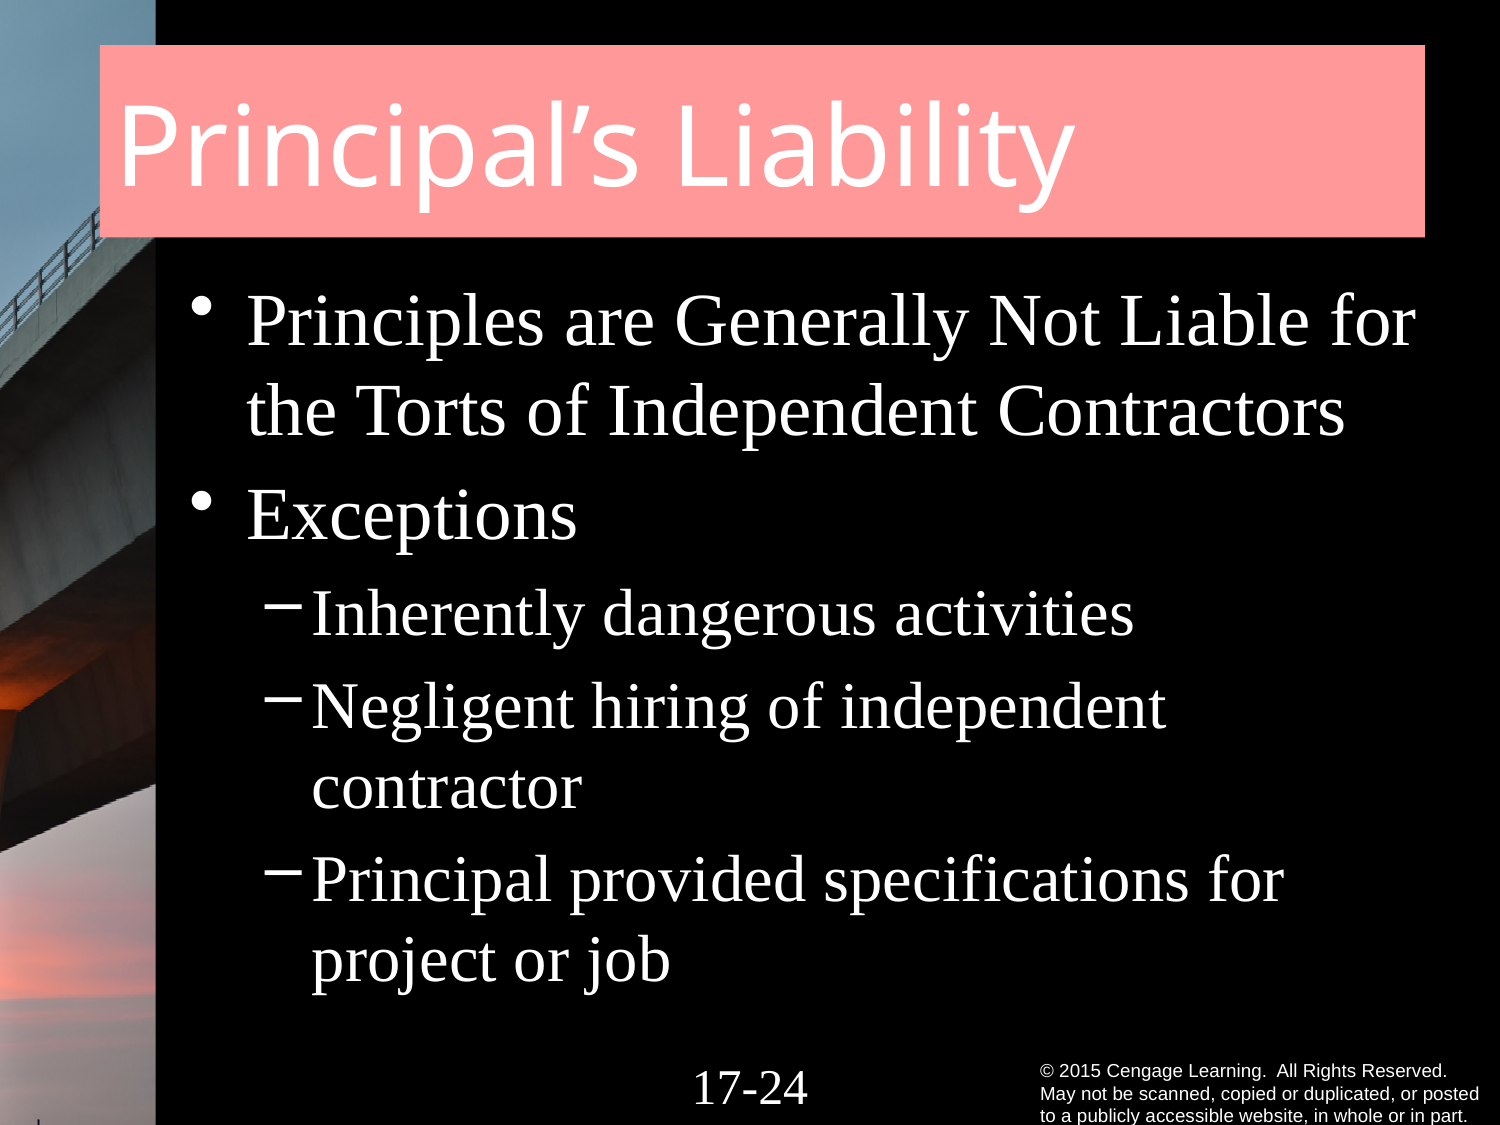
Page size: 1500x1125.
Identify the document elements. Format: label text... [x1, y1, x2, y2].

slide_number 17-23 [574, 1046, 926, 1125]
list Principles are Generally Not Liable for the Torts of Independent Contractors Exceptions Inherently dangerous activities Negligent hiring of independent contractor Principal provided specifications for project or job [174, 262, 1463, 1005]
title Principal’s Liability [99, 44, 1426, 238]
picture [0, 0, 155, 1125]
